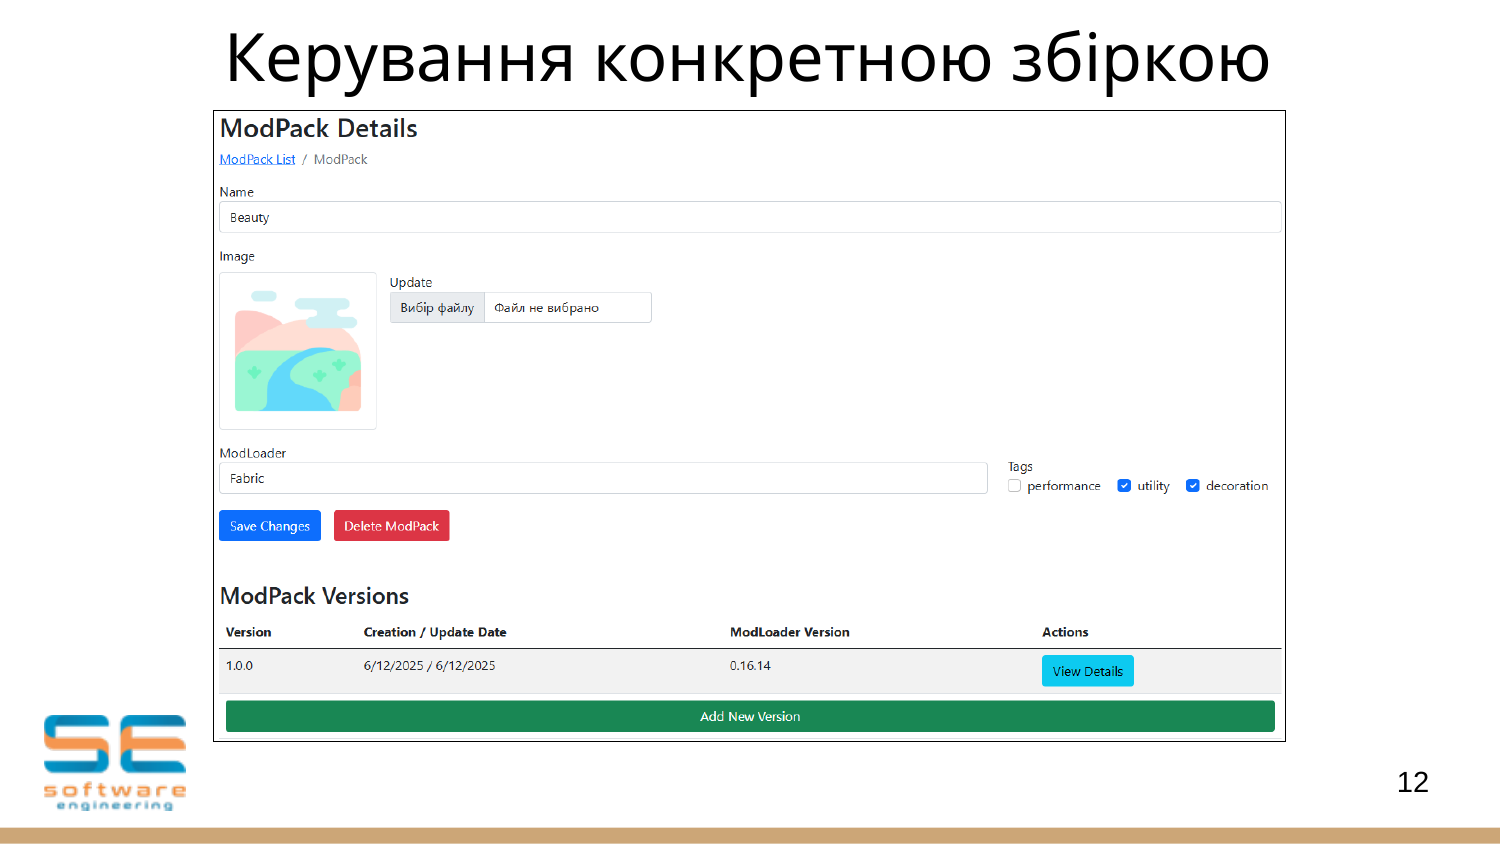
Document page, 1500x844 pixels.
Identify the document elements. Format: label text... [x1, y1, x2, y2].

text_box Керування конкретною збіркою [44, 0, 1455, 110]
text_box 12 [1382, 755, 1500, 806]
picture [213, 109, 1287, 742]
picture [43, 714, 186, 811]
